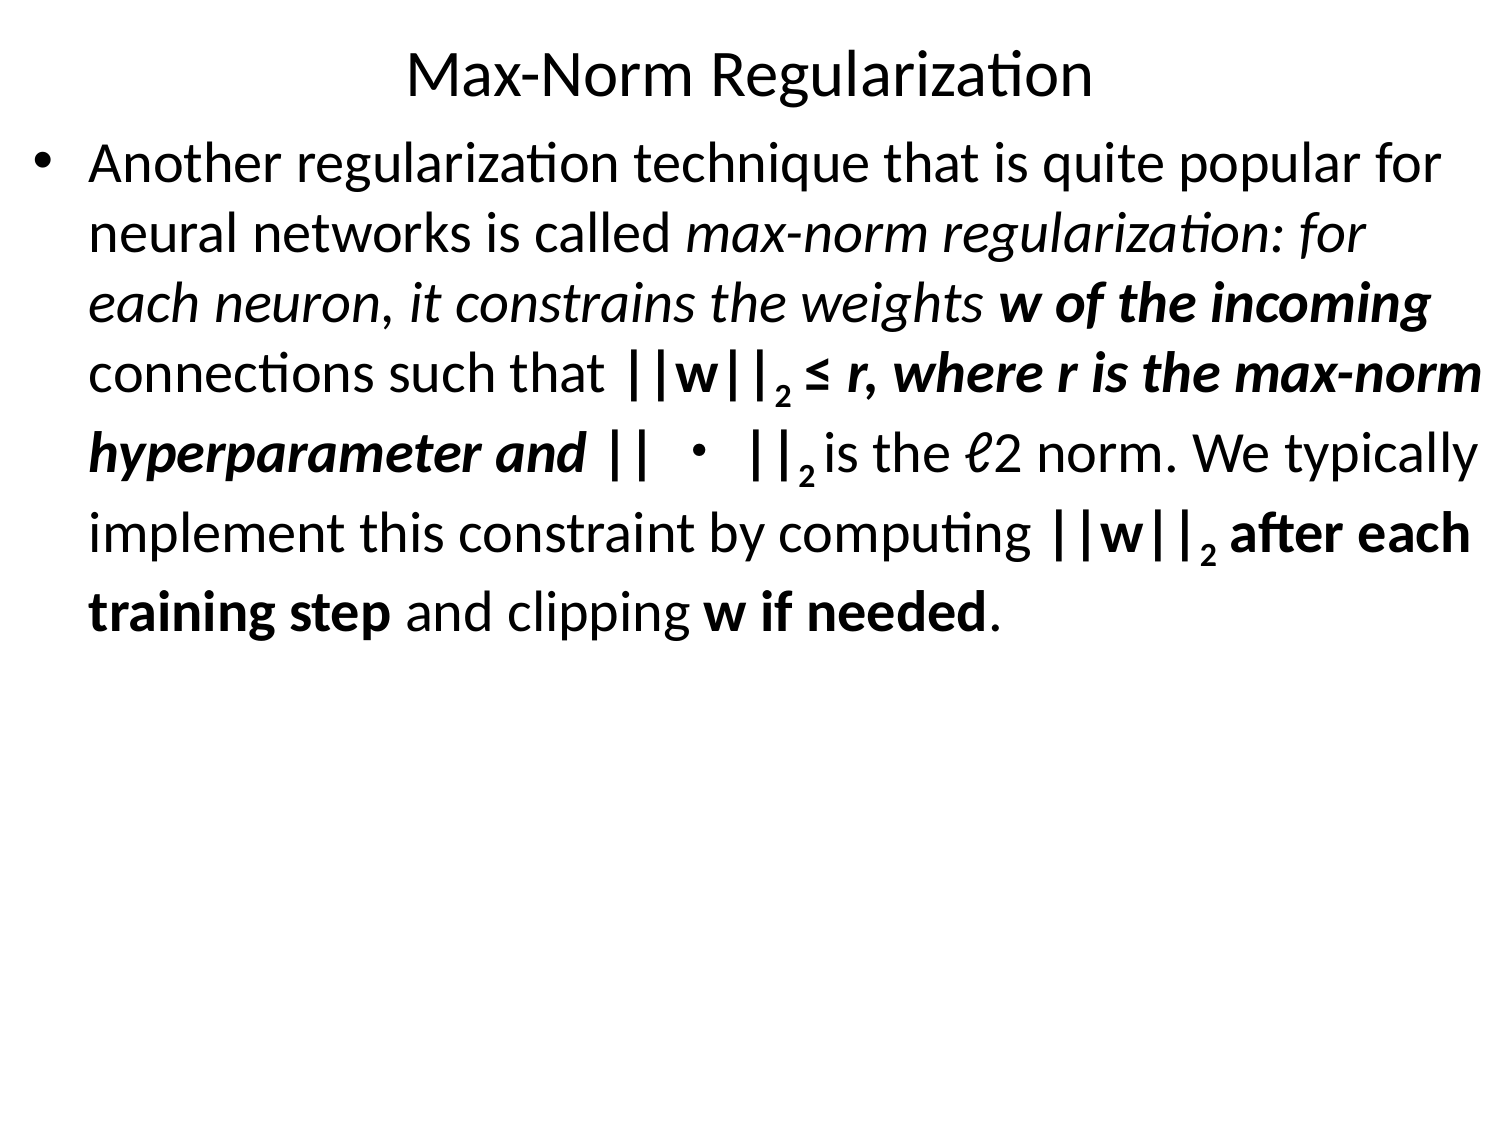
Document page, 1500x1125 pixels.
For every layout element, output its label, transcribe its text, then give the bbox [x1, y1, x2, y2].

list Another regularization technique that is quite popular for neural networks is called max-norm regularization: for each neuron, it constrains the weights w of the incoming connections such that ||w||2 ≤ r, where r is the max-norm hyperparameter and ||・||2 is the ℓ2 norm. We typically implement this constraint by computing ||w||2 after each training step and clipping w if needed. [17, 117, 1500, 1125]
title Max-Norm Regularization [75, 0, 1425, 117]
